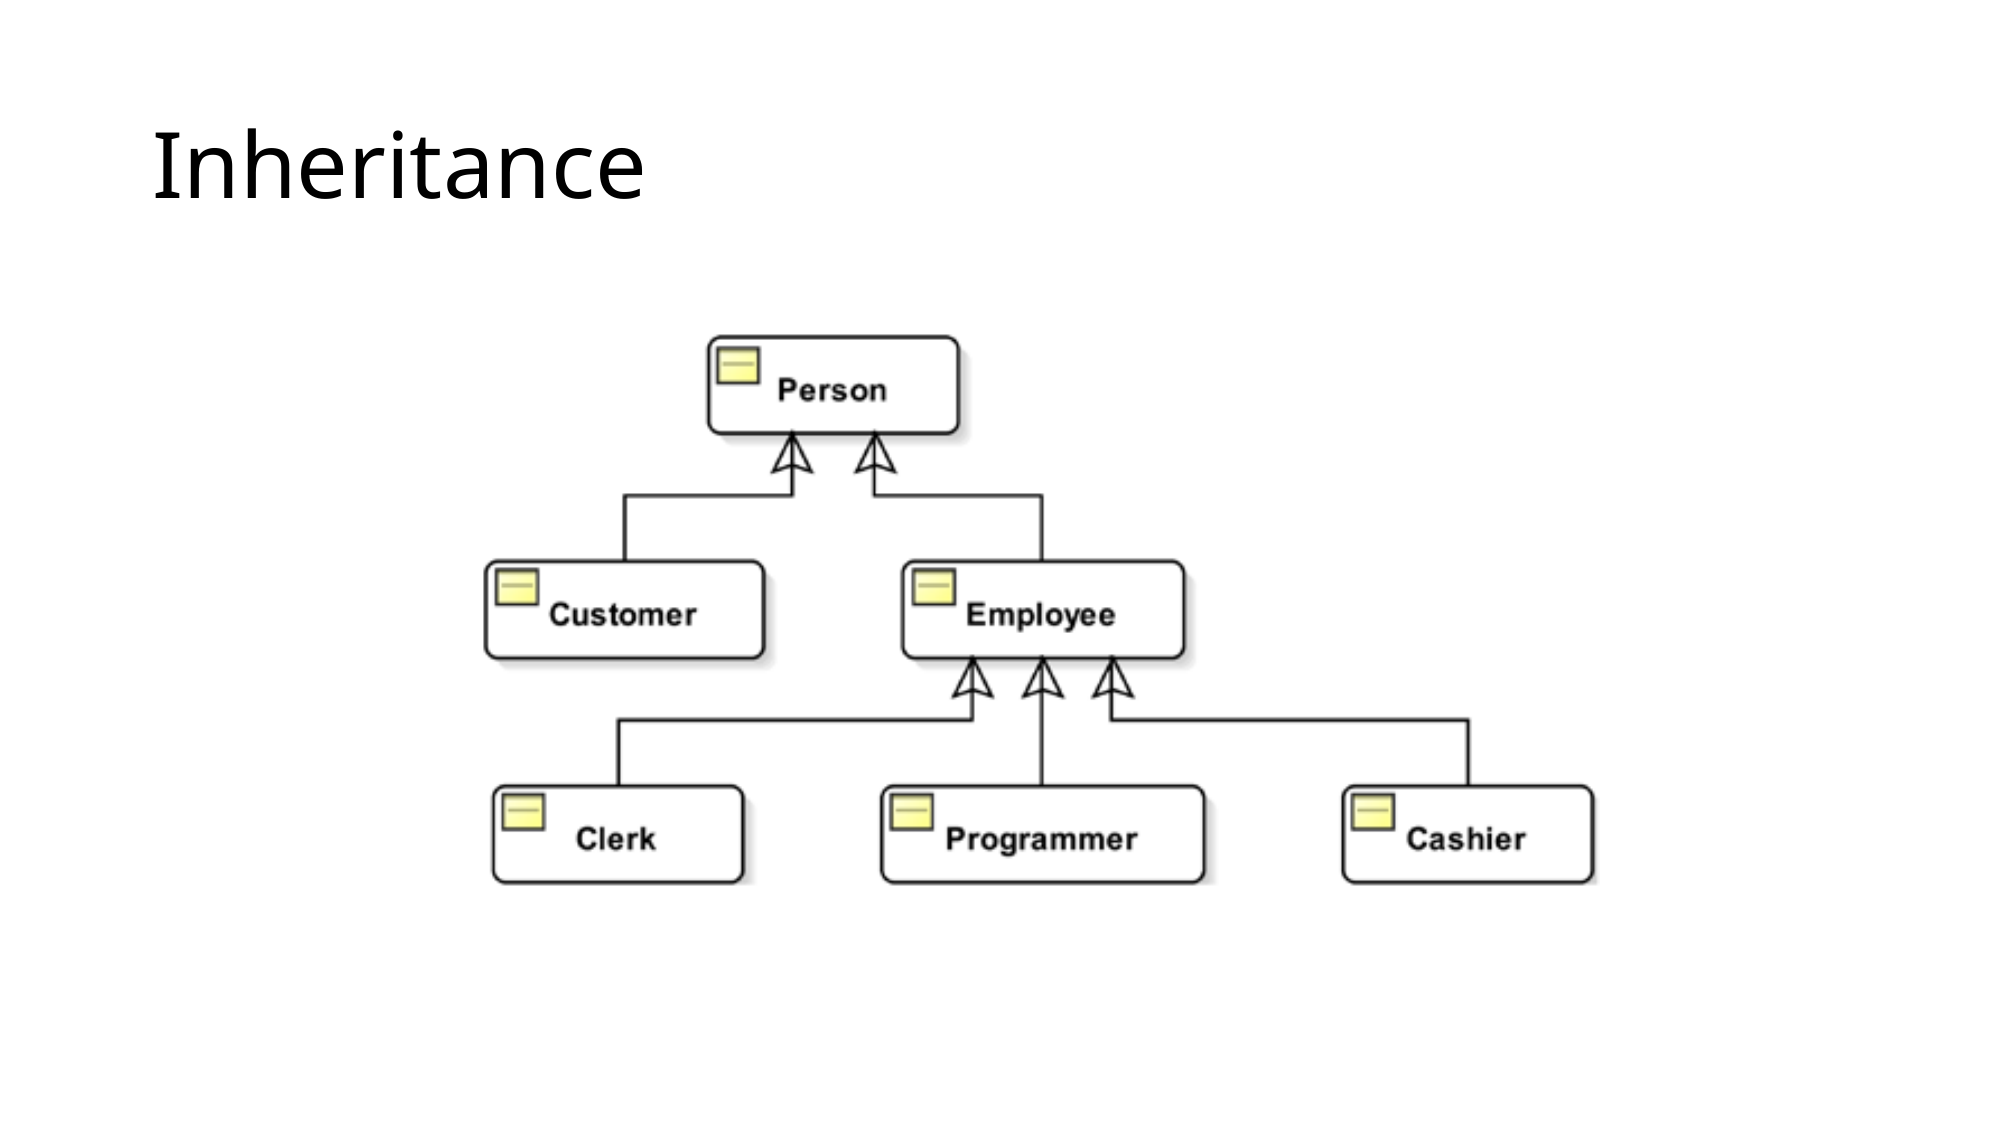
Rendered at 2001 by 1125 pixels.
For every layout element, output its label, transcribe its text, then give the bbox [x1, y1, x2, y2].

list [482, 331, 1600, 886]
title Inheritance [137, 59, 1863, 278]
